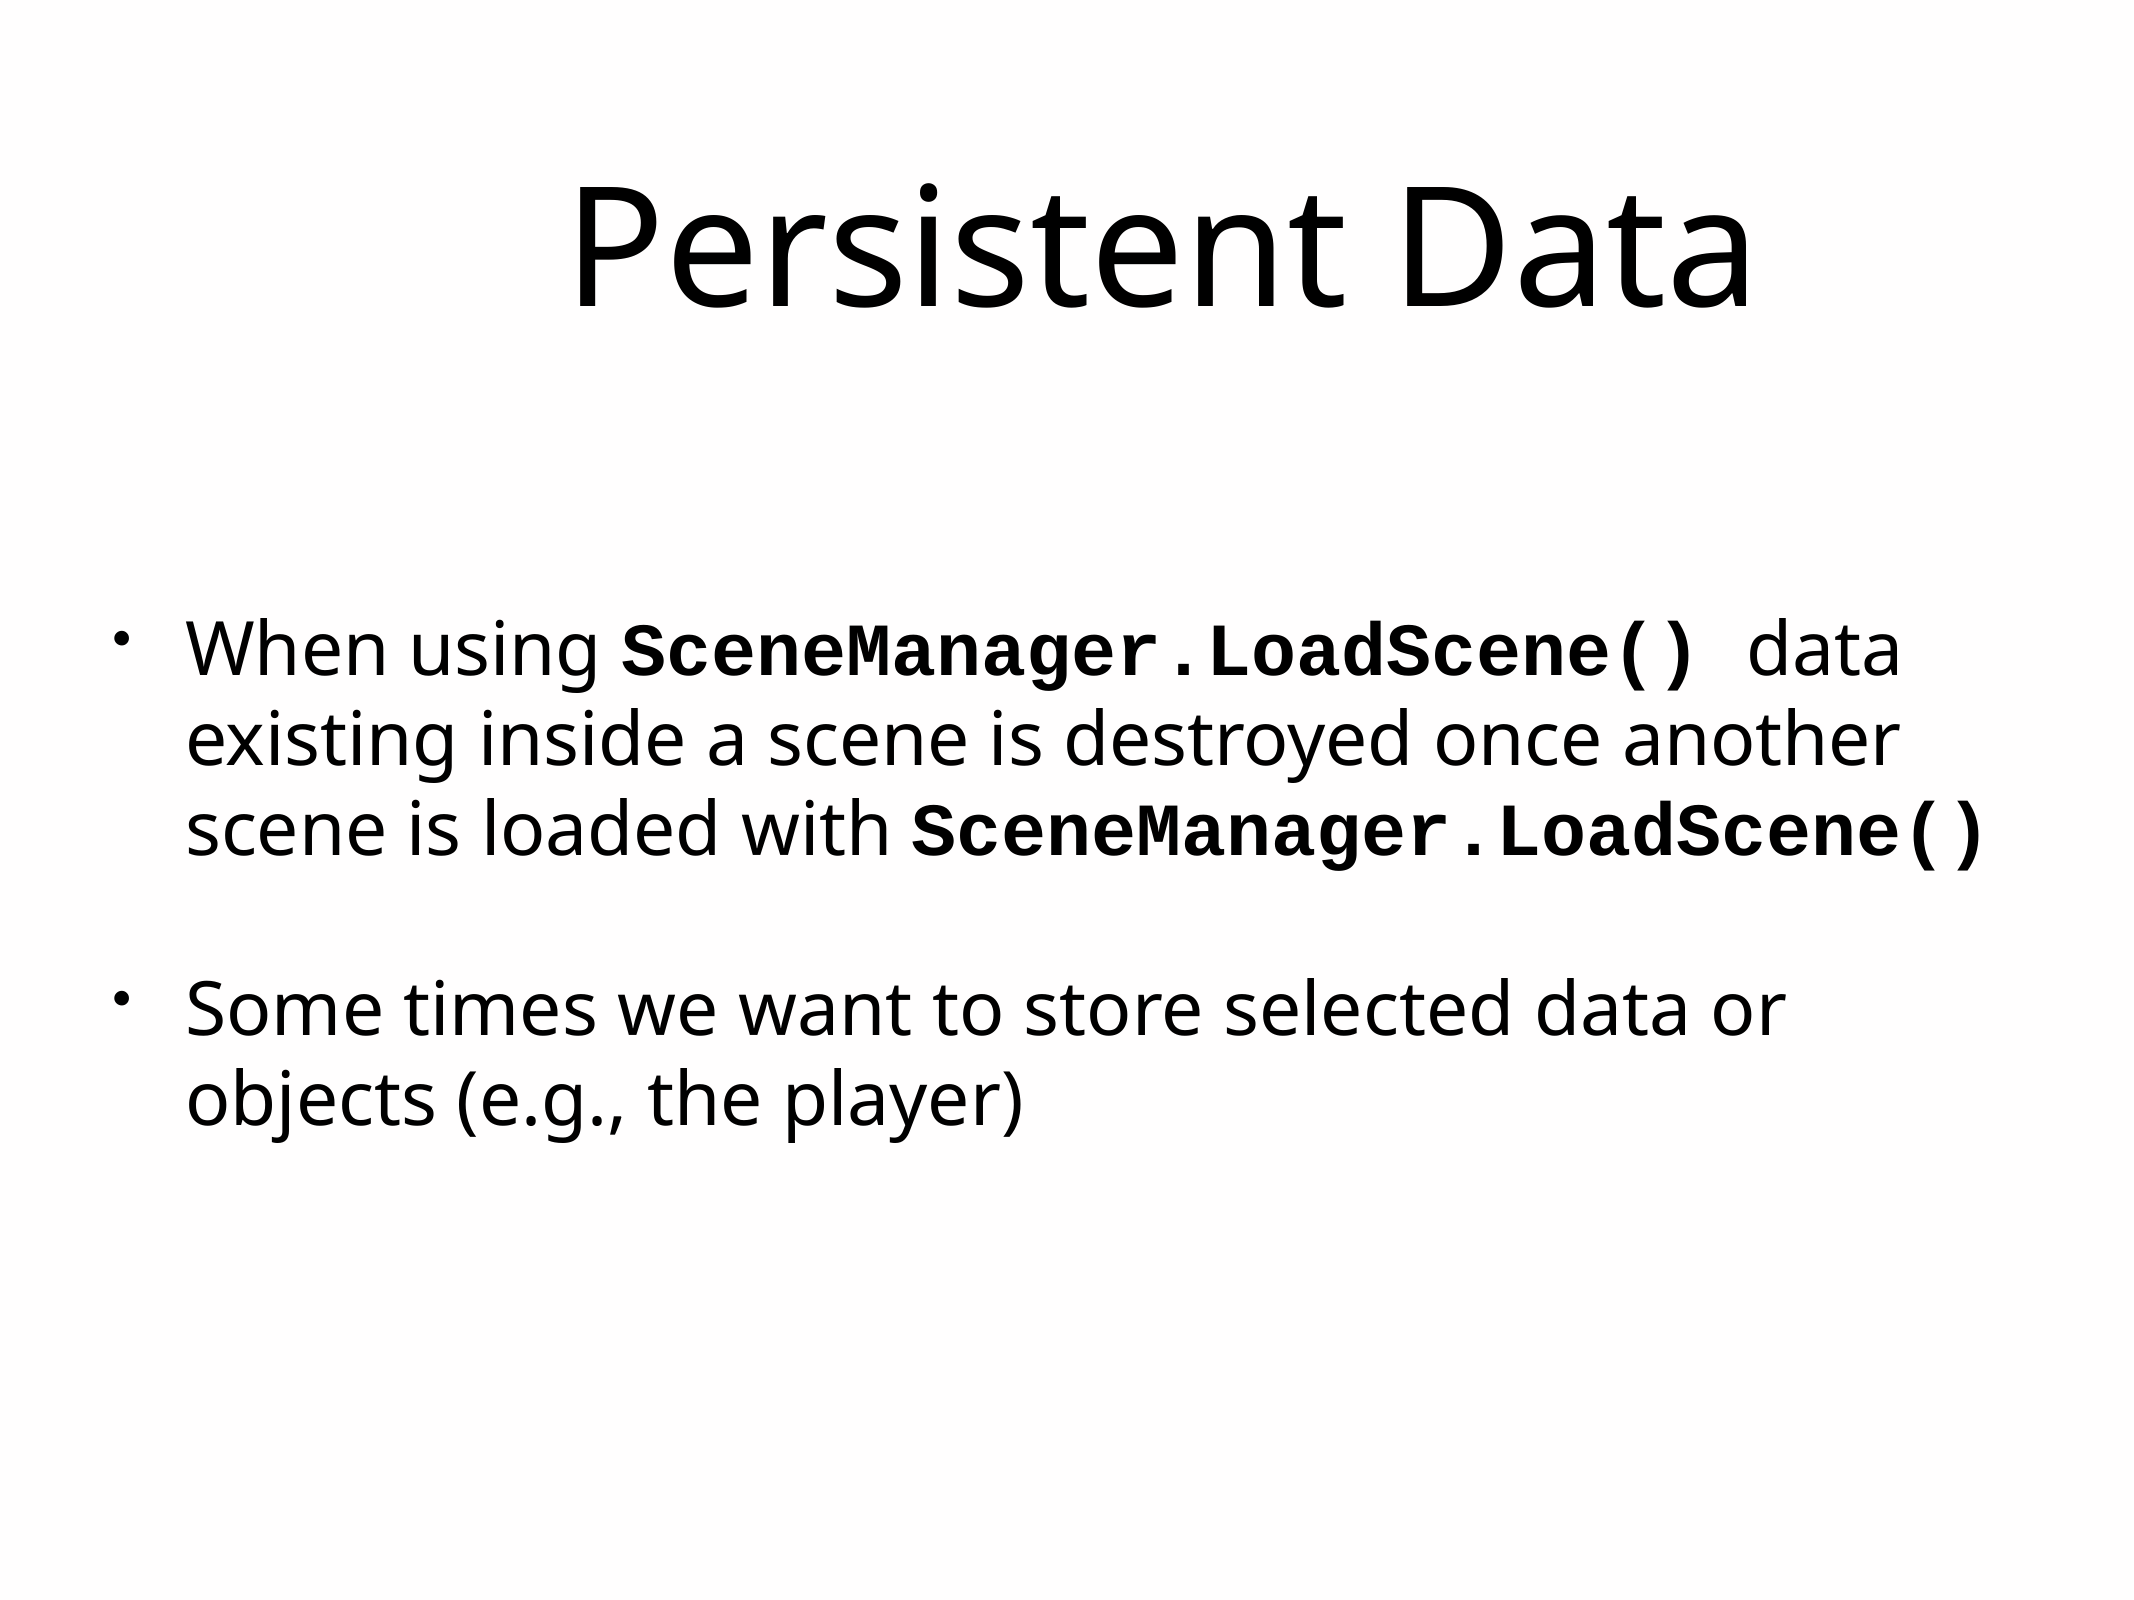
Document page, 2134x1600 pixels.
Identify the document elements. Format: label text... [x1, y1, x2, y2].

text_box When using SceneManager.LoadScene() data existing inside a scene is destroyed once another scene is loaded with SceneManager.LoadScene() Some times we want to store selected data or objects (e.g., the player) [110, 599, 2023, 1141]
title Persistent Data [270, 140, 1863, 408]
